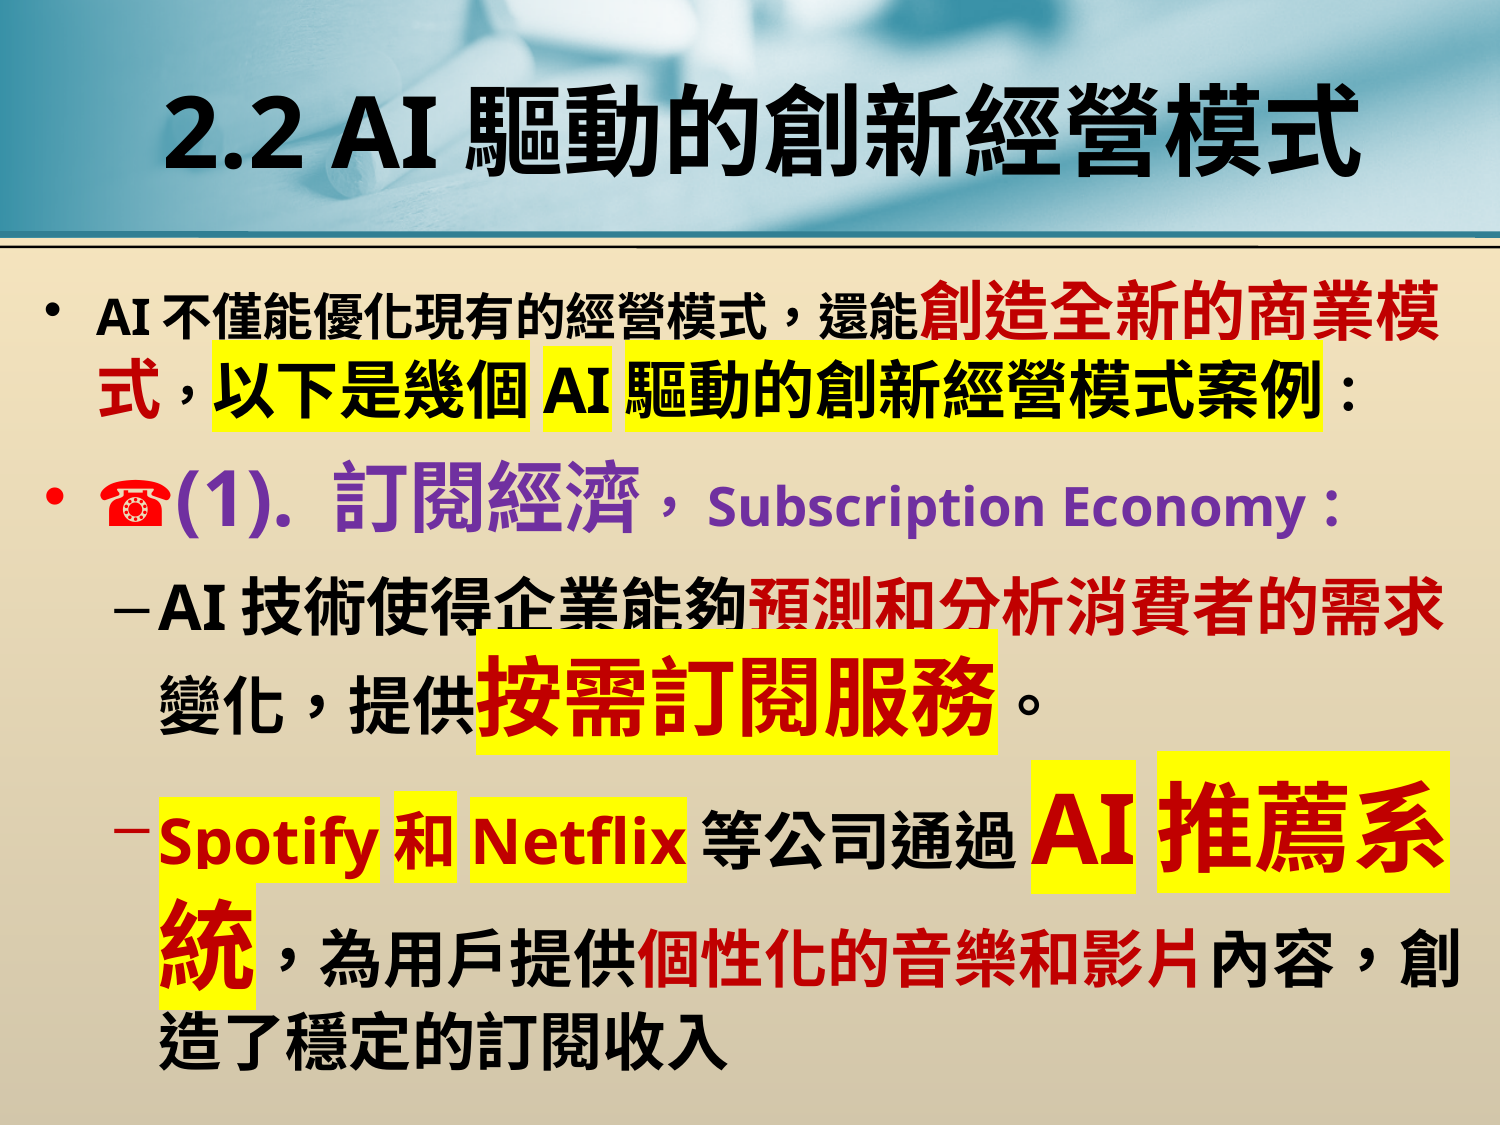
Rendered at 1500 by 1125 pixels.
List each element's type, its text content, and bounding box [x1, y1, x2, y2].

title 2.2 AI驅動的創新經營模式 [45, 24, 1481, 233]
list AI不僅能優化現有的經營模式，還能創造全新的商業模式，以下是幾個AI驅動的創新經營模式案例： ☎(1). 訂閱經濟，Subscription Economy： AI技術使得企業能夠預測和分析消費者的需求變化，提供按需訂閱服務。 Spotify和Netflix等公司通過AI推薦系統，為用戶提供個性化的音樂和影片內容，創造了穩定的訂閱收入 [29, 262, 1481, 1103]
